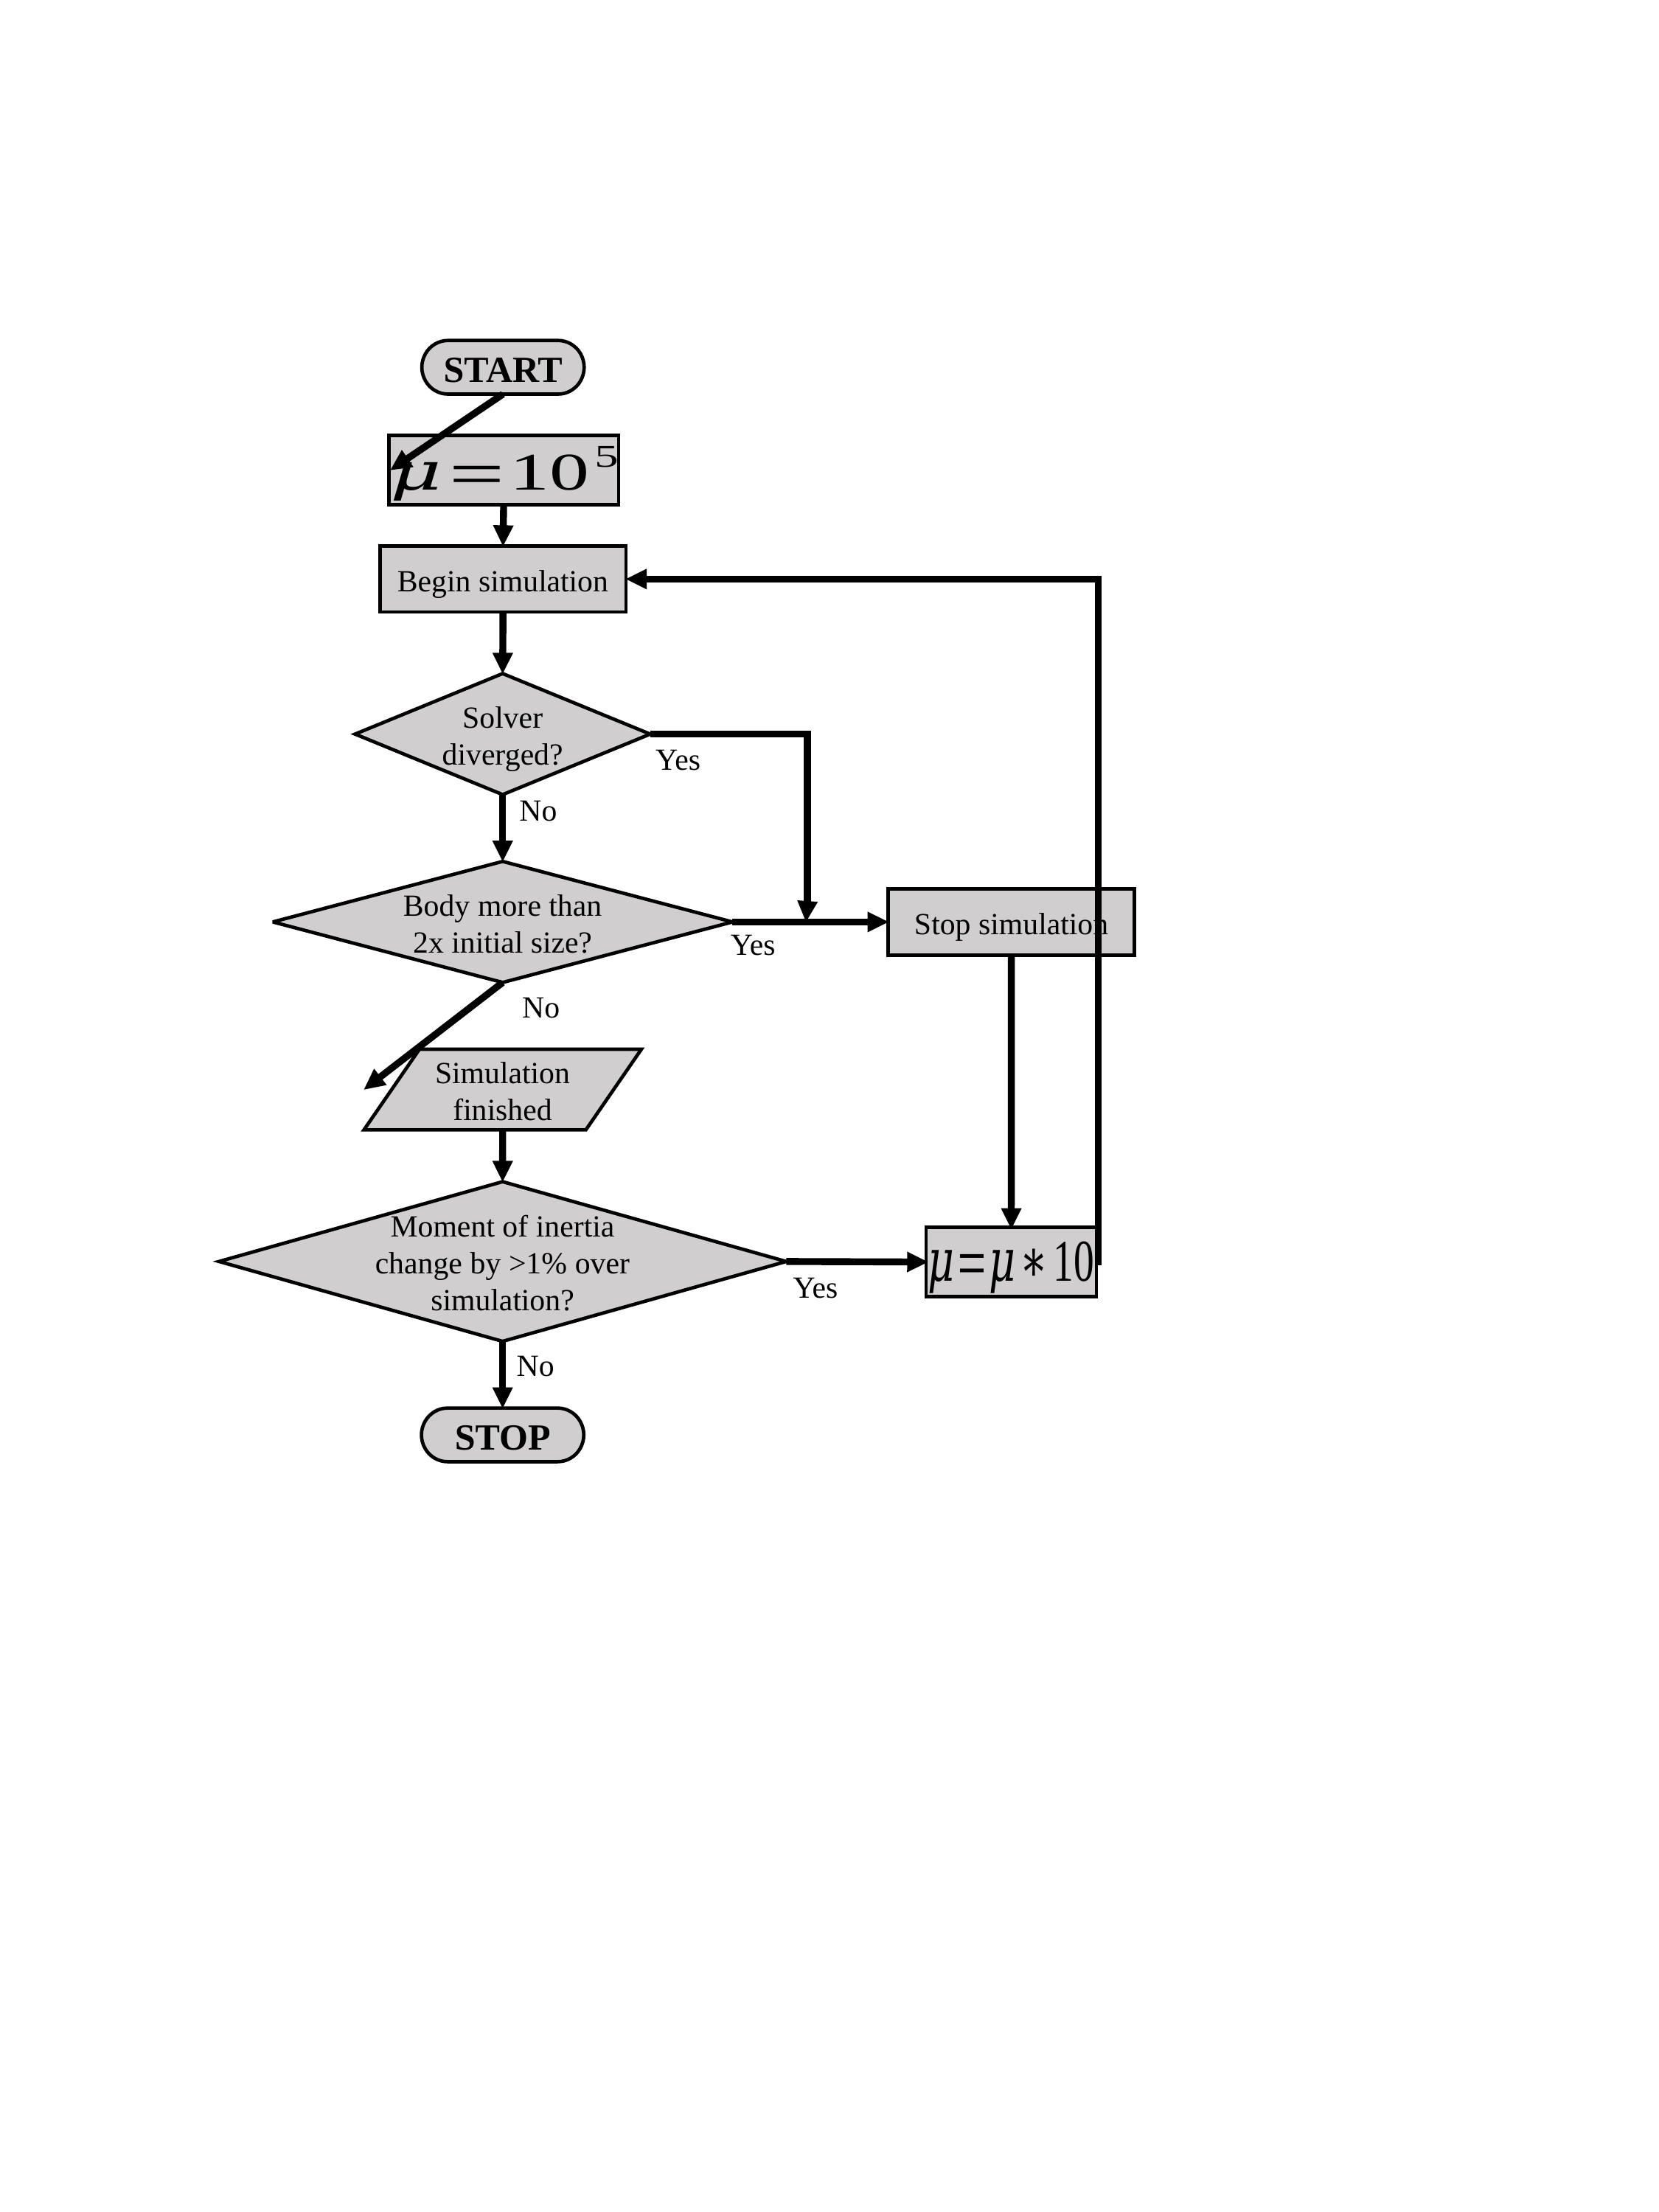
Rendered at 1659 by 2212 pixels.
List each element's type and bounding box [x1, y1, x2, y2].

text_box [218, 340, 1135, 1462]
